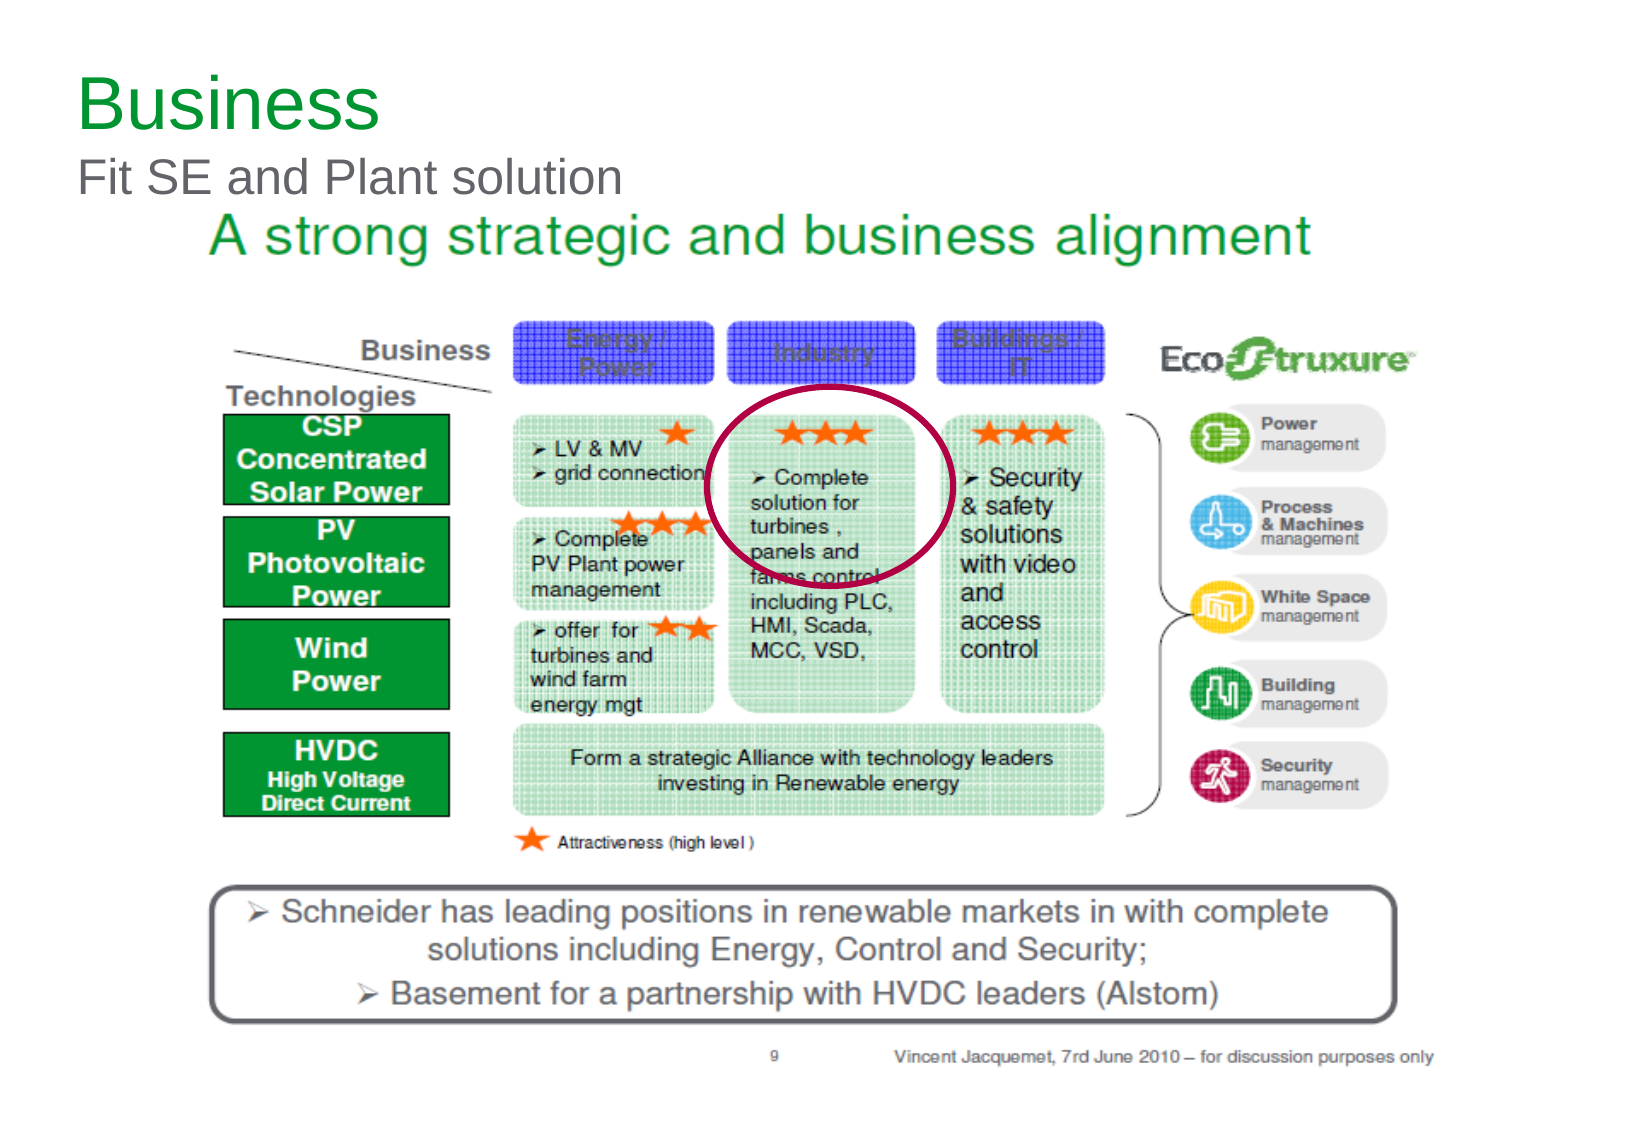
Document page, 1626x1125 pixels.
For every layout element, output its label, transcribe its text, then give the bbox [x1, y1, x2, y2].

picture [73, 166, 1585, 1114]
text_box Business Fit SE and Plant solution [76, 76, 1549, 166]
